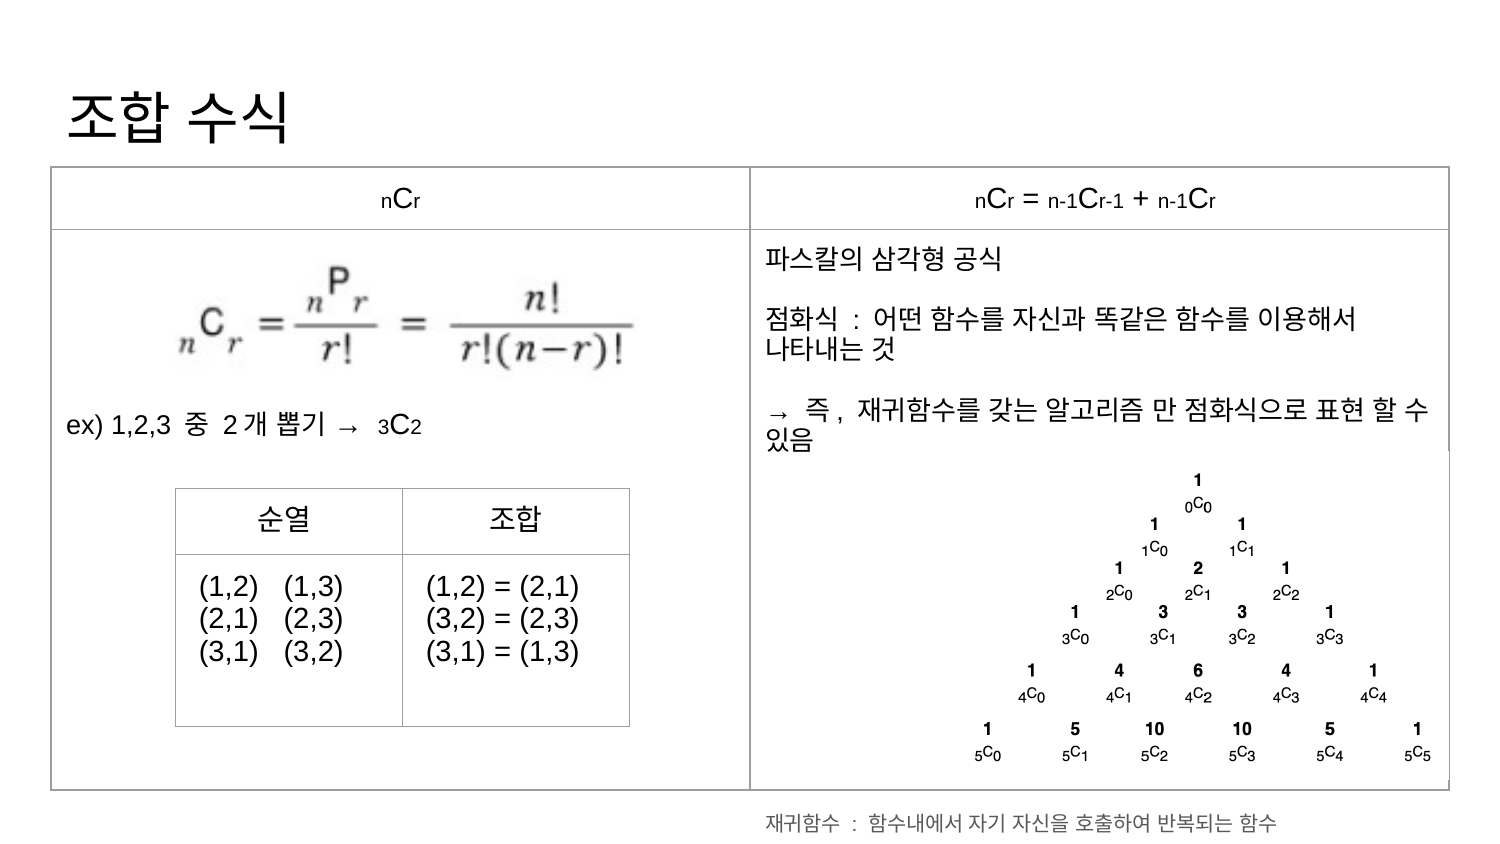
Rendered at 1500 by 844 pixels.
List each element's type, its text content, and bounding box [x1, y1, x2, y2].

table_header 순열 [176, 489, 402, 554]
table_cell (1,2) (1,3) (2,1) (2,3) (3,1) (3,2) [176, 555, 402, 726]
table_header nCr [52, 168, 749, 229]
table_cell (1,2) = (2,1) (3,2) = (2,3) (3,1) = (1,3) [403, 555, 629, 726]
table_cell ex) 1,2,3 중 2개 뽑기 → 3C2 [52, 230, 749, 789]
picture [175, 261, 645, 378]
title 조합 수식 [51, 72, 1449, 166]
picture [961, 451, 1450, 780]
table_cell 파스칼의 삼각형 공식 점화식 : 어떤 함수를 자신과 똑같은 함수를 이용해서 나타내는 것 → 즉, 재귀함수를 갖는 알고리즘 만 점화식으로 표현 할 수 있음 [751, 230, 1448, 789]
table_header nCr = n-1Cr-1 + n-1Cr [751, 168, 1448, 229]
text_box 재귀함수 : 함수내에서 자기 자신을 호출하여 반복되는 함수 [750, 792, 1353, 844]
table_header 조합 [403, 489, 629, 554]
